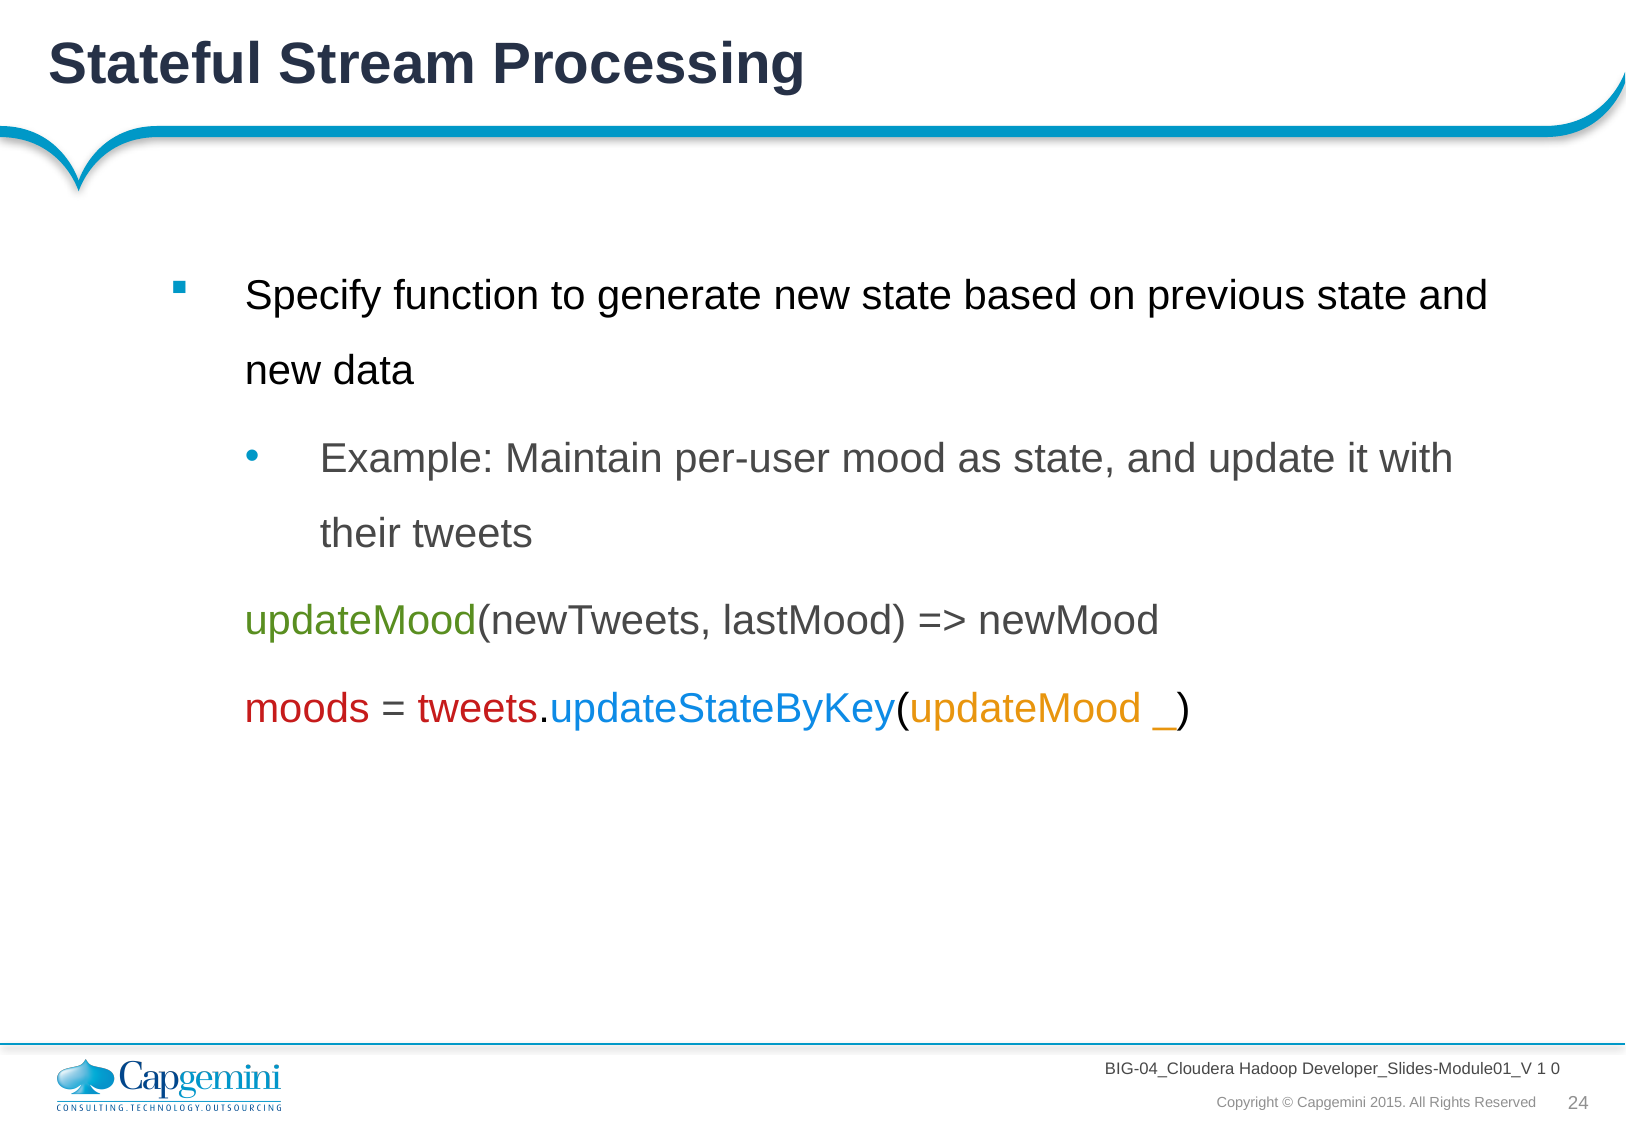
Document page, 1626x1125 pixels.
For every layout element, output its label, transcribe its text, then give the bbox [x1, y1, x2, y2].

list Specify function to generate new state based on previous state and new data Example: Maintain per-user mood as state, and update it with their tweets updateMood(newTweets, lastMood) => newMood moods = tweets.updateStateByKey(updateMood _) [94, 237, 1531, 775]
picture [57, 1059, 281, 1111]
title Stateful Stream Processing [0, 0, 1625, 132]
